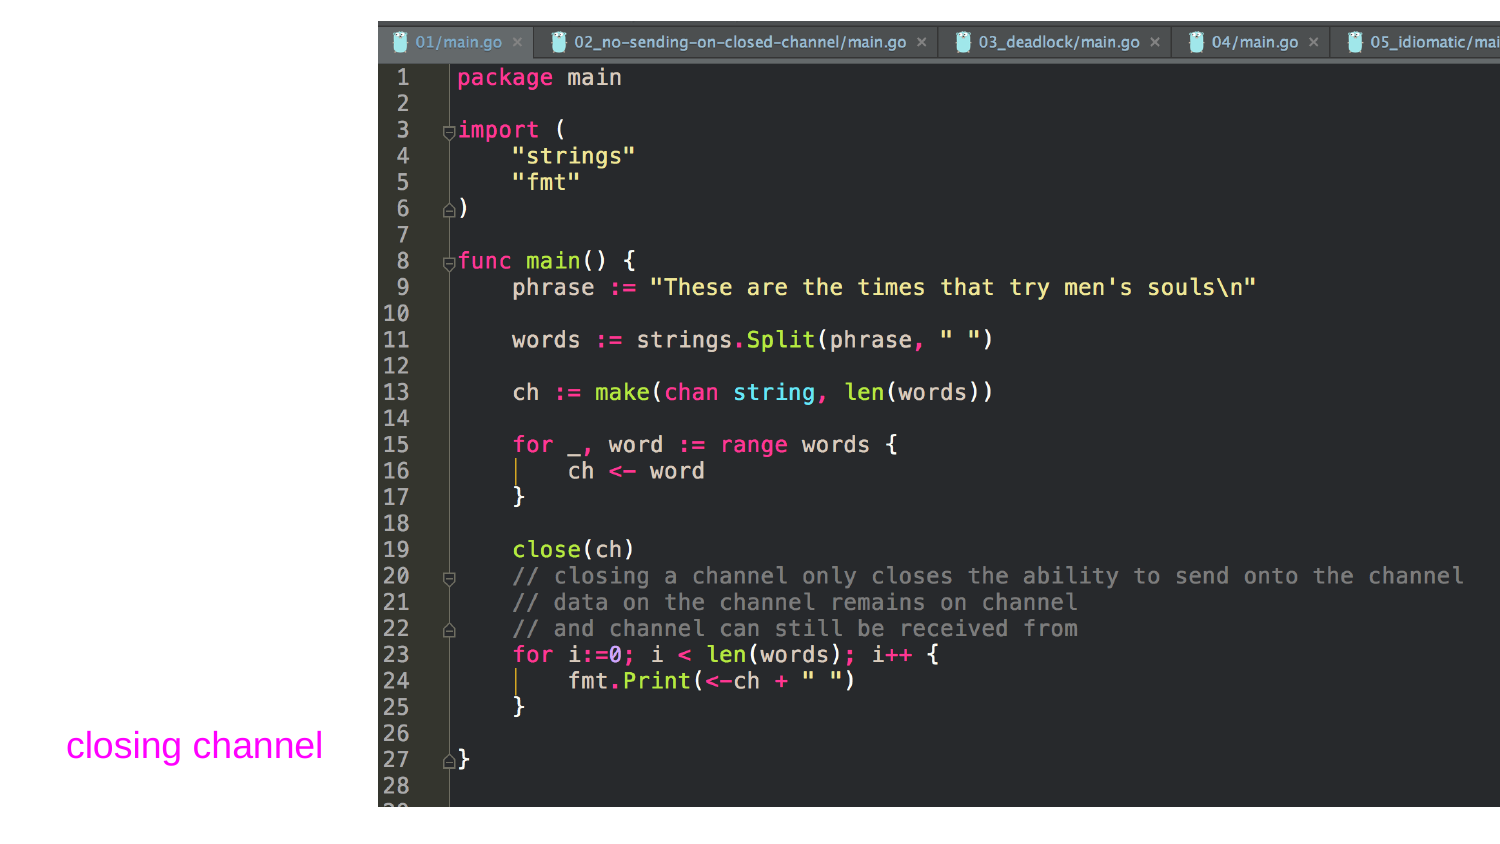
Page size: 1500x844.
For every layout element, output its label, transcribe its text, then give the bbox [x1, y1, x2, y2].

picture [378, 21, 1500, 807]
list closing channel [51, 694, 373, 794]
